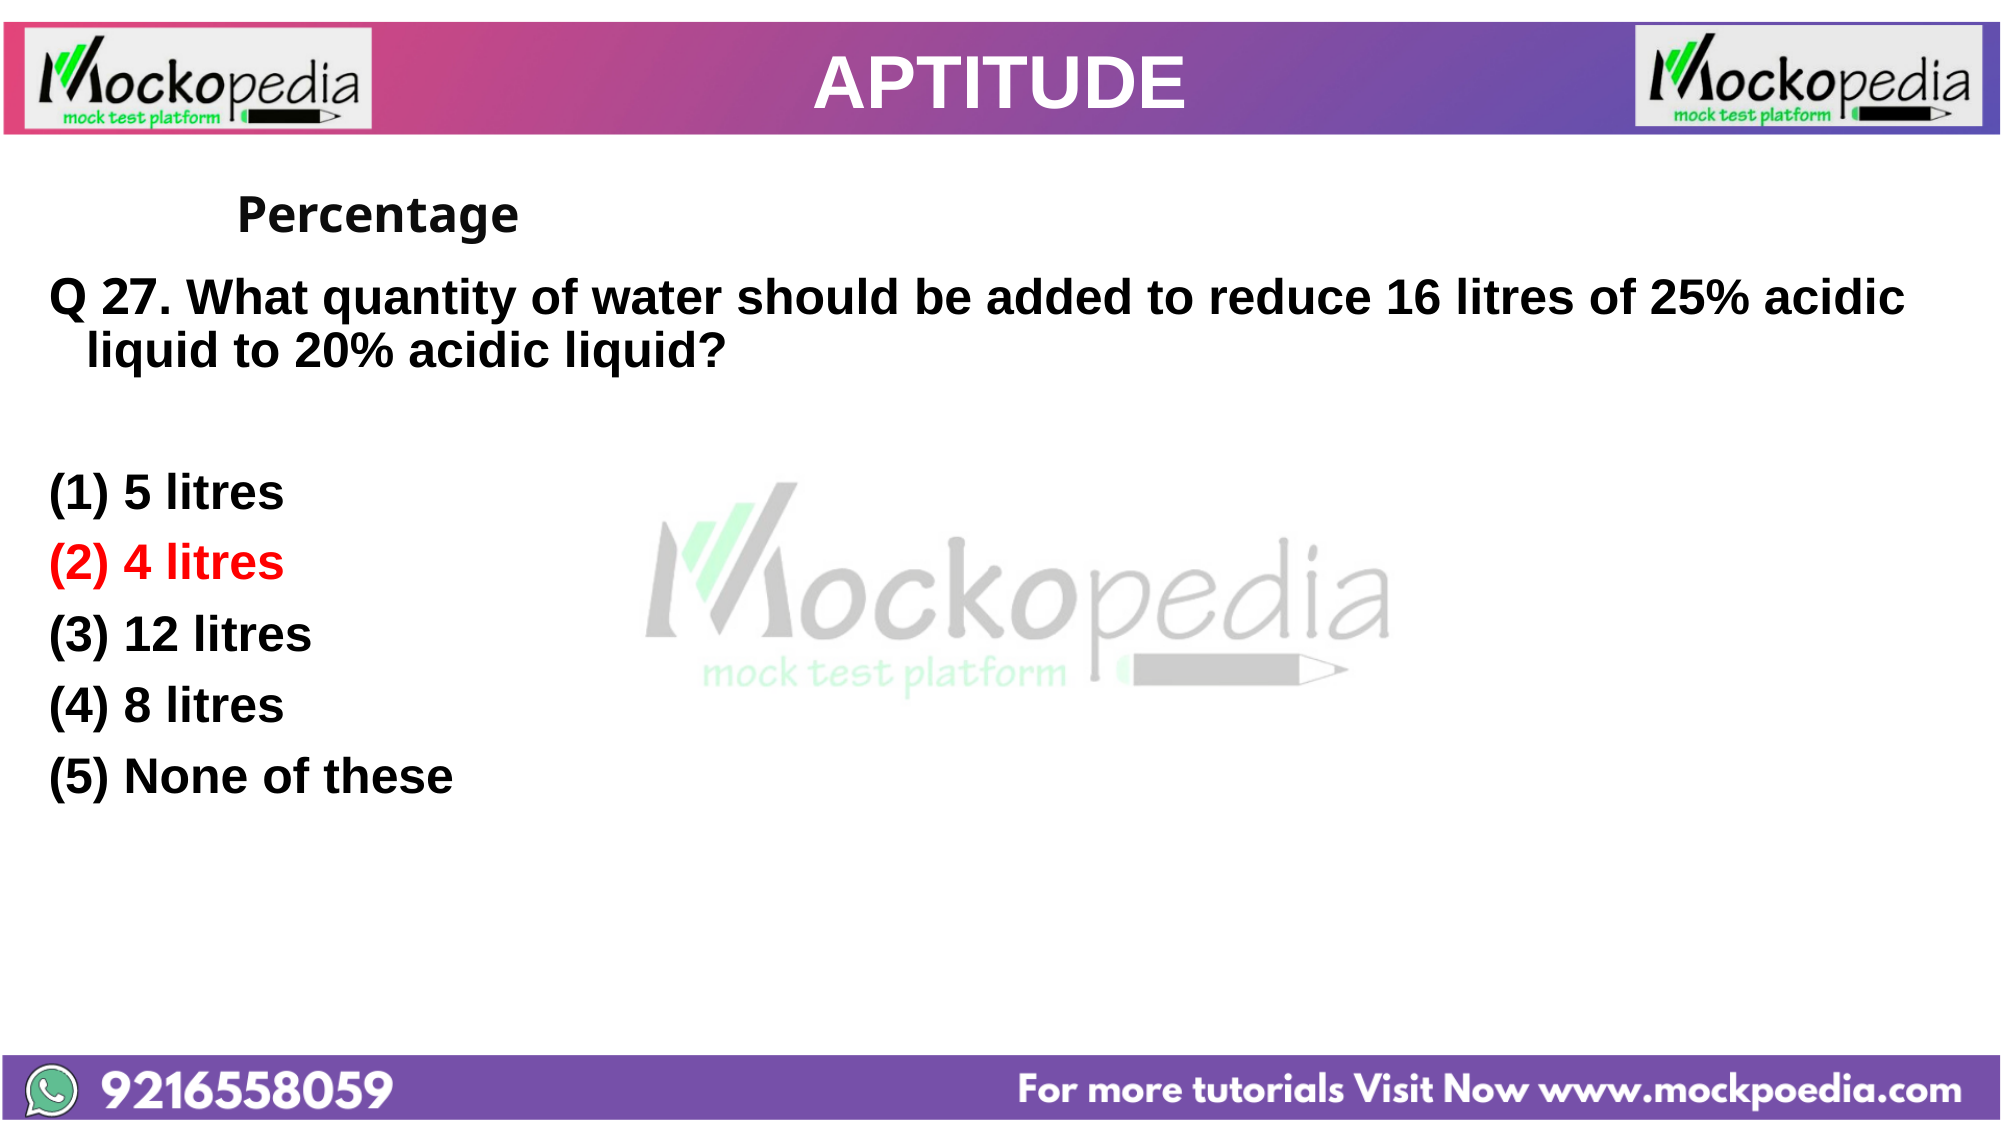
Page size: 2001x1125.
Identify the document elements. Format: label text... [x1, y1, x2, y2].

list Percentage Q 27. What quantity of water should be added to reduce 16 litres of 25% acidic liquid to 20% acidic liquid? 5 litres (2) 4 litres (3) 12 litres (4) 8 litres (5) None of these [33, 175, 1959, 1053]
title APTITUDE [41, 31, 1959, 142]
picture [0, 0, 2001, 1125]
